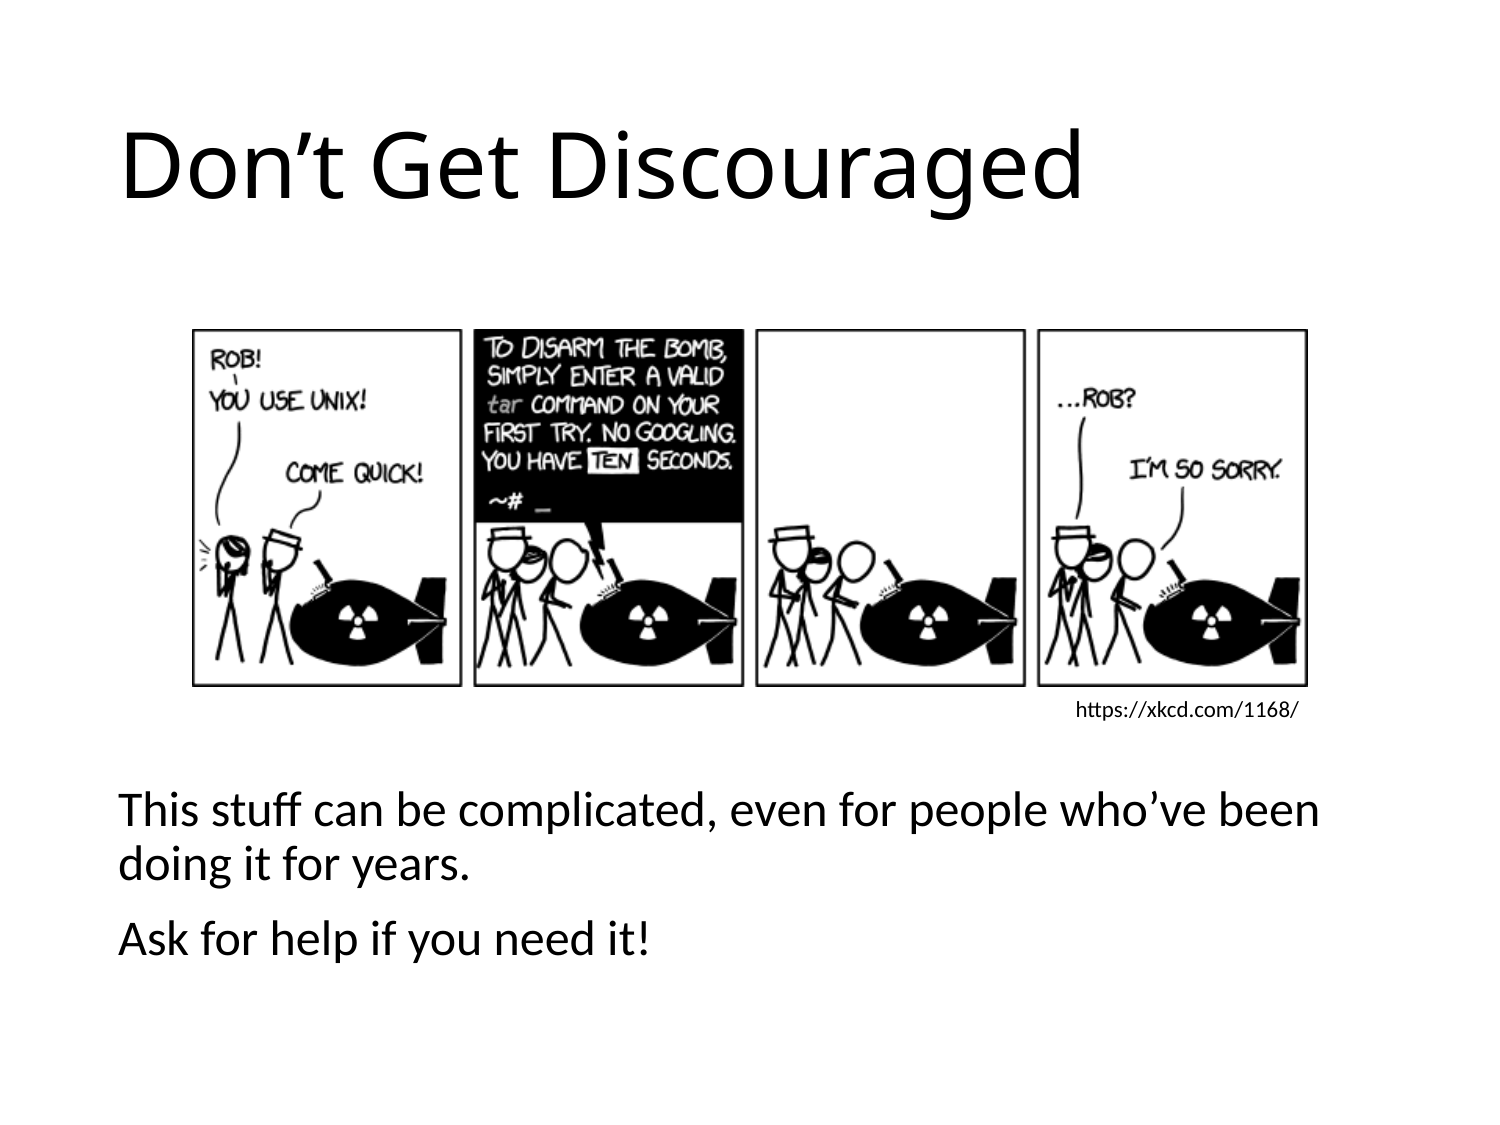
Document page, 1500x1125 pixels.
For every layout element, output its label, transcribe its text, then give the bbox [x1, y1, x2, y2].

title Don’t Get Discouraged [103, 59, 1397, 278]
text_box https://xkcd.com/1168/ [1060, 687, 1315, 730]
list This stuff can be complicated, even for people who’ve been doing it for years. Ask for help if you need it! [103, 775, 1397, 1014]
picture [192, 329, 1308, 688]
